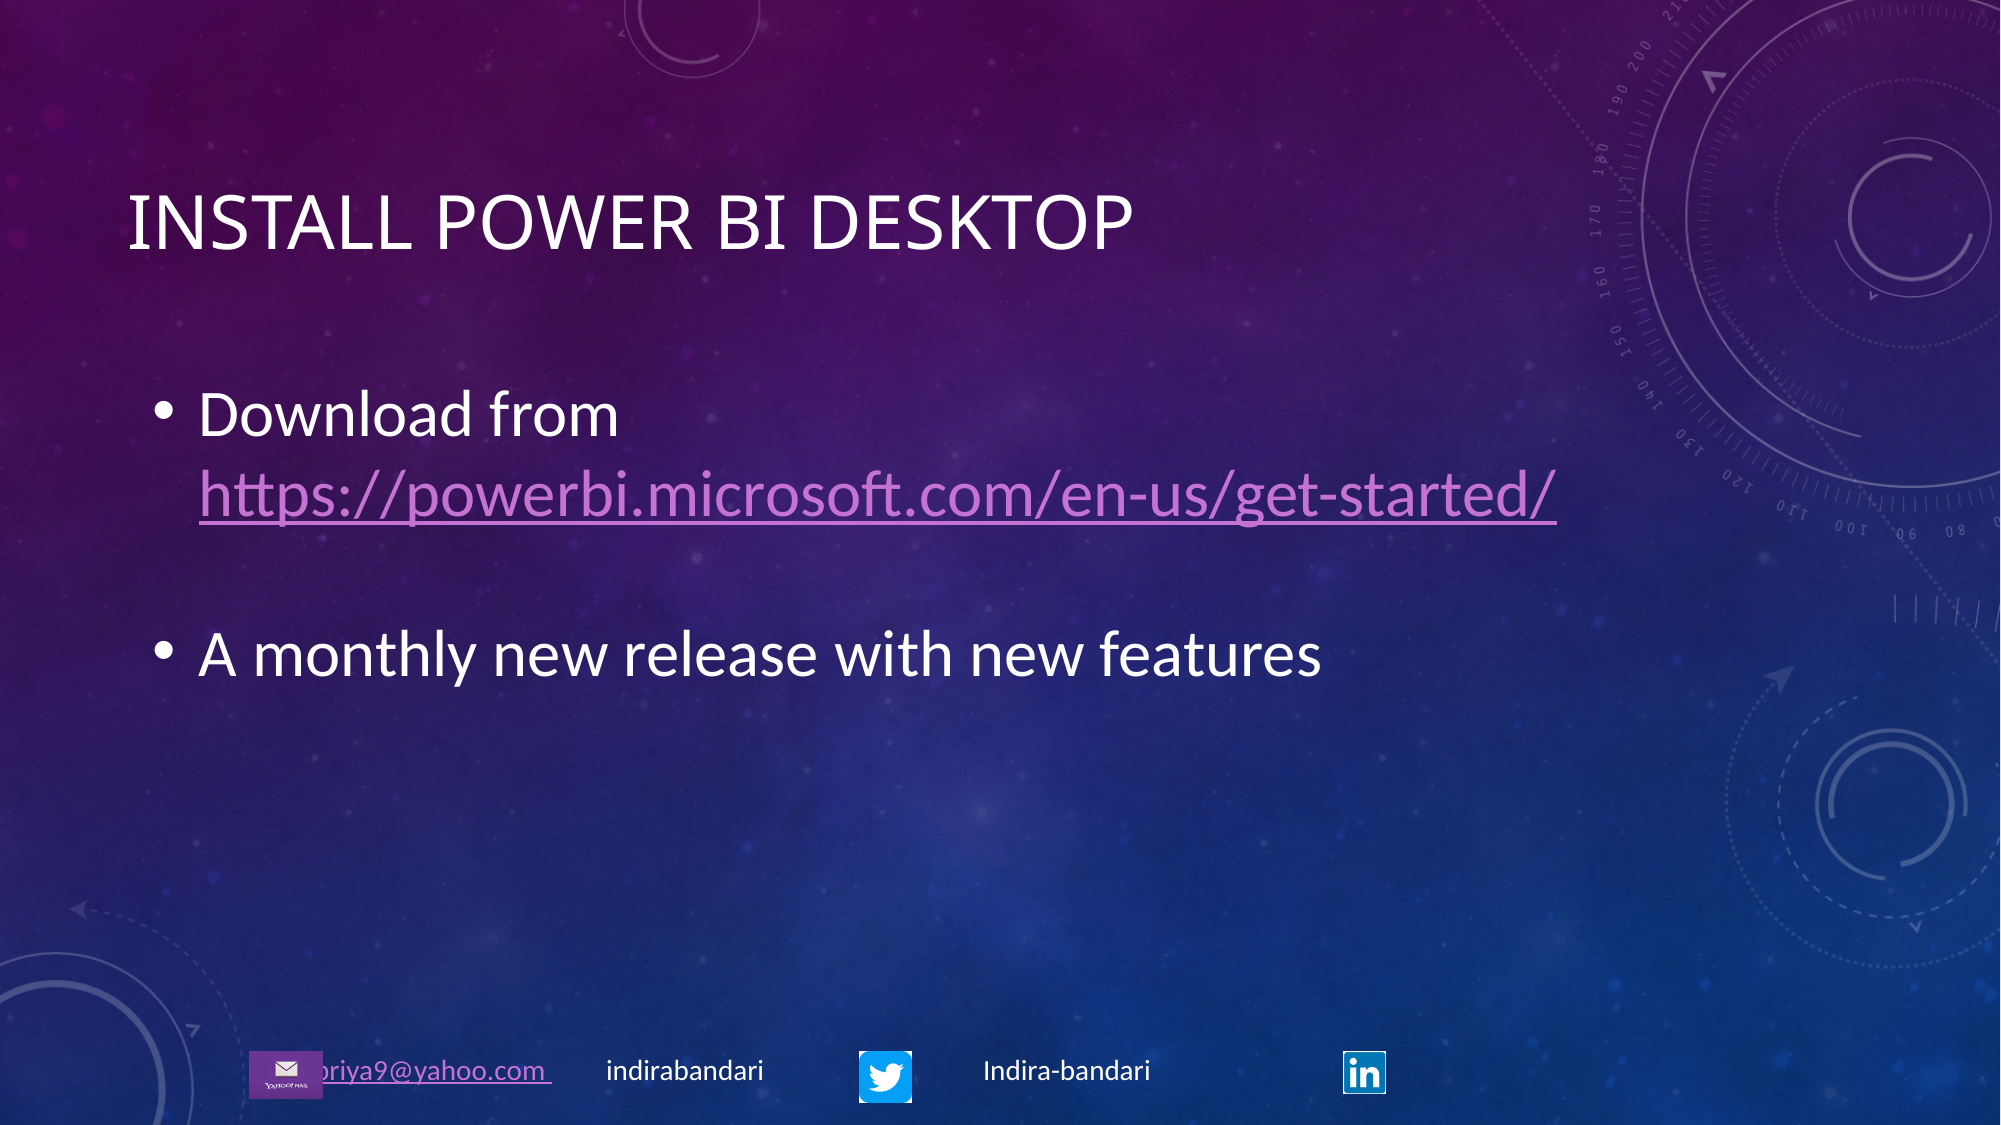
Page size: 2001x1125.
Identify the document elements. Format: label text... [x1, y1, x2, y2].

text_box Download from https://powerbi.microsoft.com/en-us/get-started/ A monthly new release with new features [137, 362, 1694, 947]
picture [0, 0, 2001, 1125]
title Install power bi desktop [112, 99, 1775, 339]
